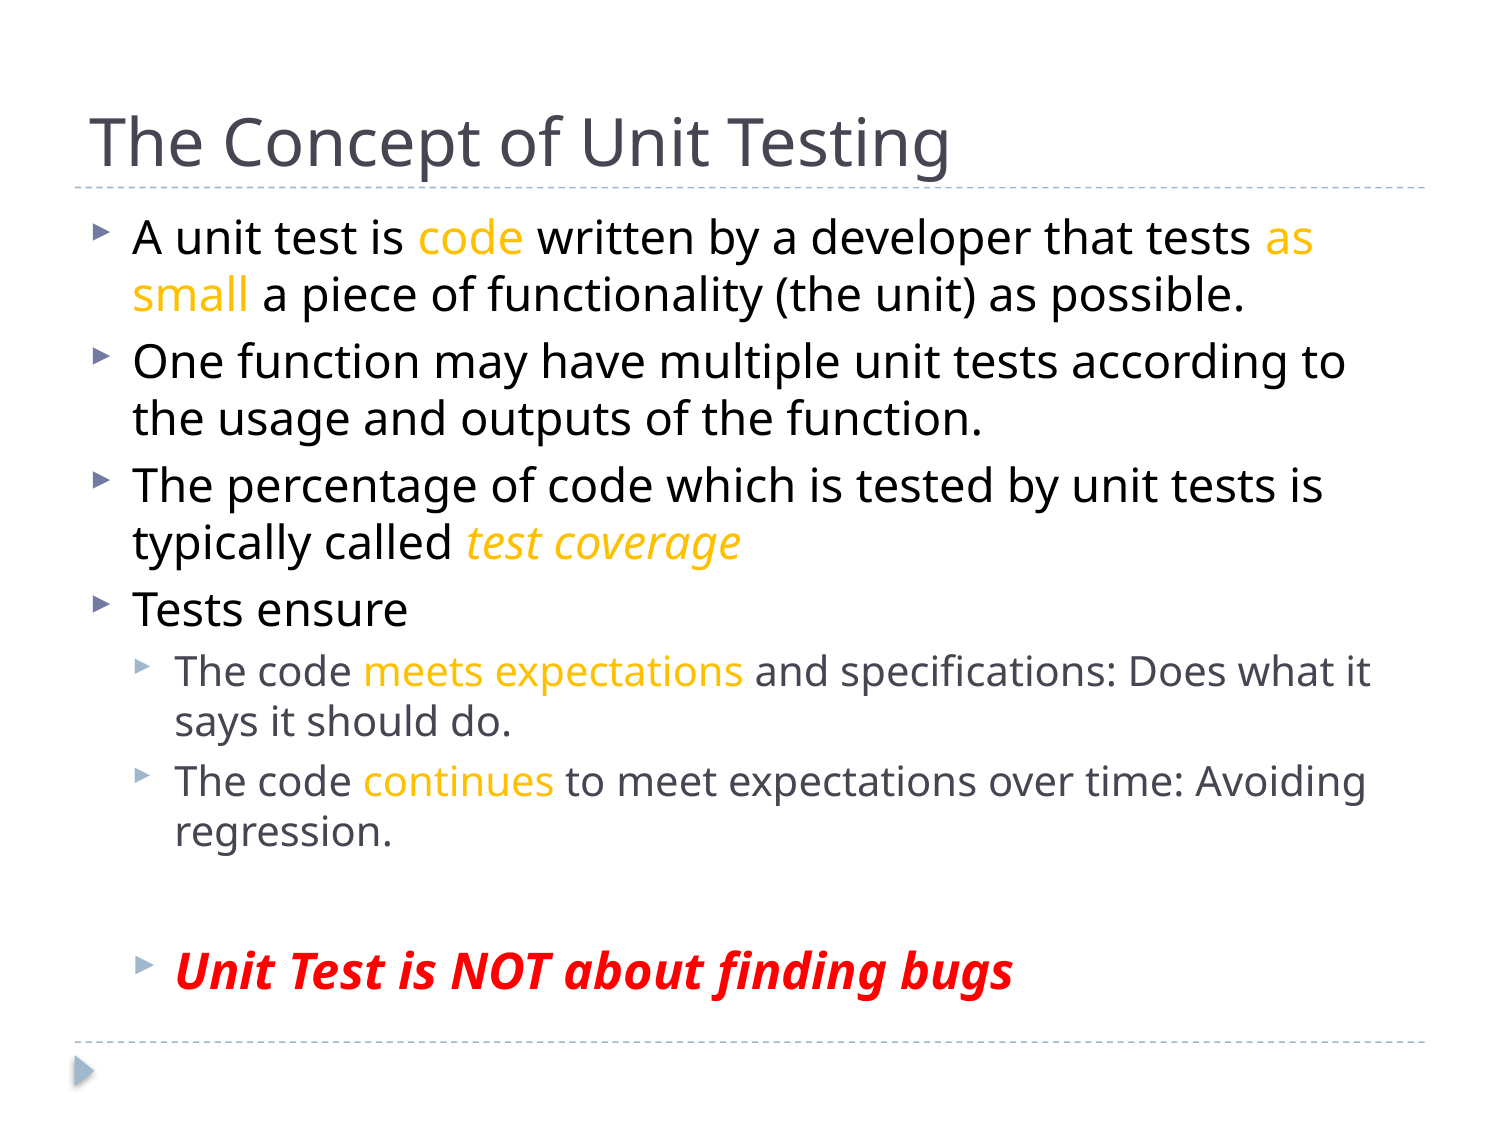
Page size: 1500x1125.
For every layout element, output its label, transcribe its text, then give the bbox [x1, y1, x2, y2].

list A unit test is code written by a developer that tests as small a piece of functionality (the unit) as possible. One function may have multiple unit tests according to the usage and outputs of the function. The percentage of code which is tested by unit tests is typically called test coverage Tests ensure The code meets expectations and specifications: Does what it says it should do. The code continues to meet expectations over time: Avoiding regression. Unit Test is NOT about finding bugs [75, 200, 1425, 1010]
title The Concept of Unit Testing [75, 24, 1425, 188]
